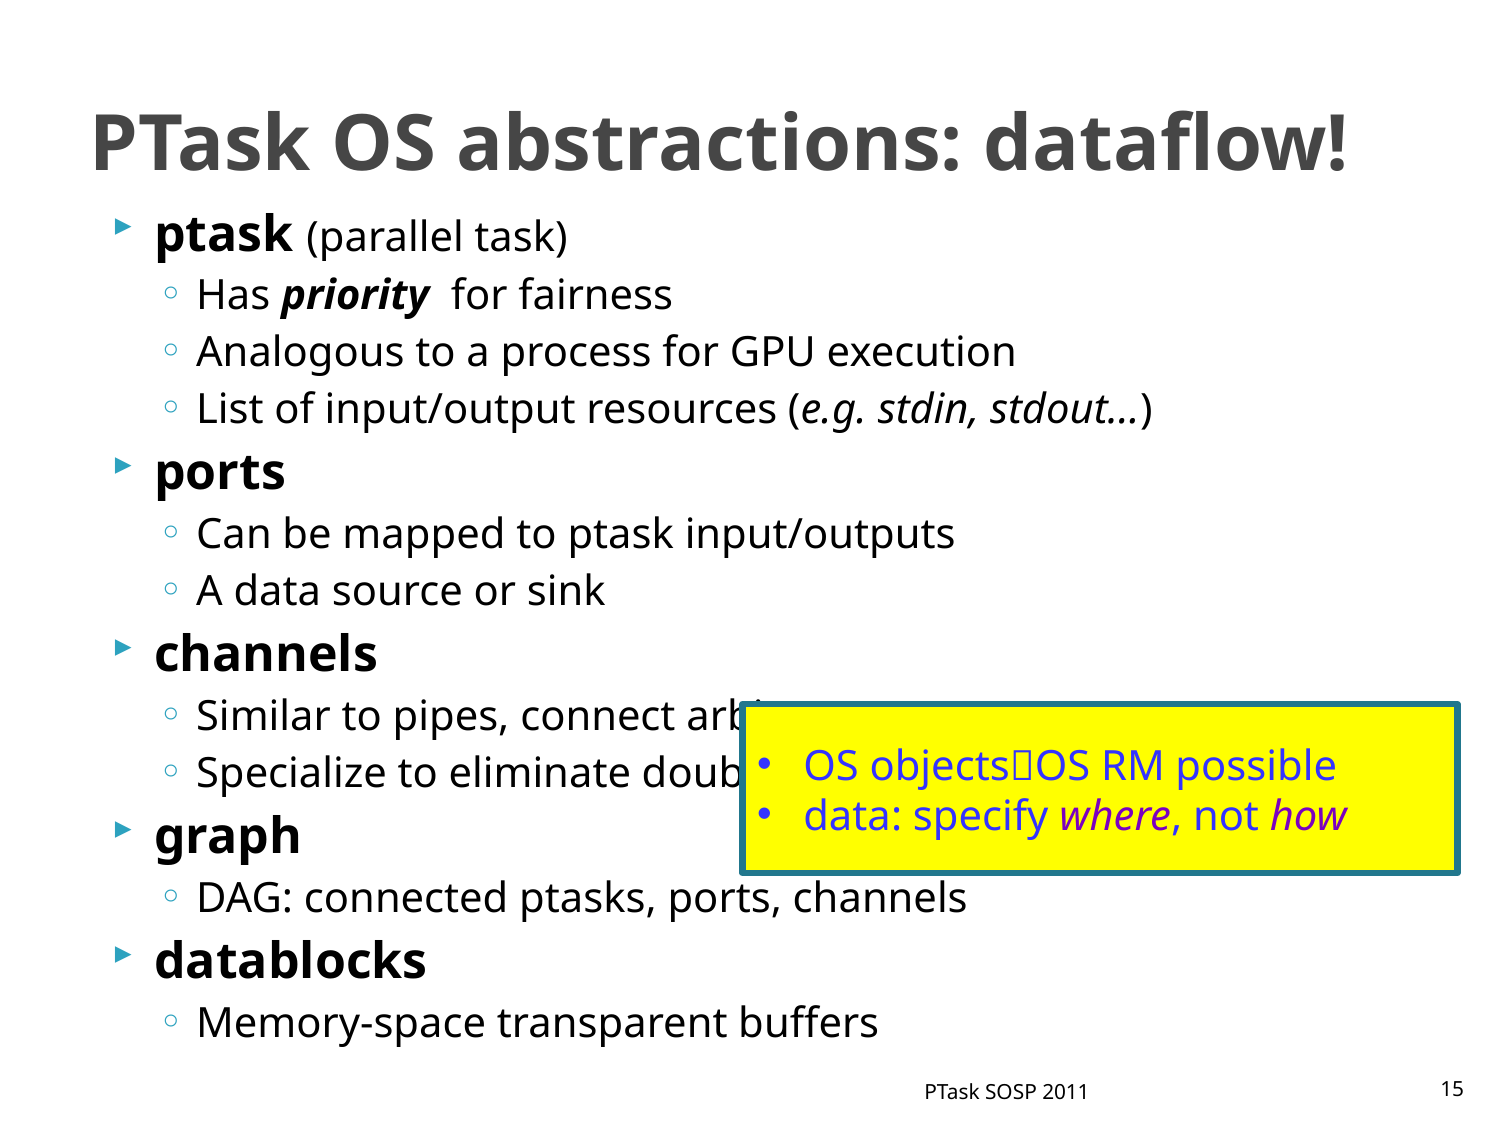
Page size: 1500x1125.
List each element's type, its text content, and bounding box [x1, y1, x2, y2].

slide_number 15 [1418, 1051, 1479, 1112]
list ptask (parallel task) Has priority for fairness Analogous to a process for GPU execution List of input/output resources (e.g. stdin, stdout…) ports Can be mapped to ptask input/outputs A data source or sink channels Similar to pipes, connect arbitrary ports Specialize to eliminate double-buffering graph DAG: connected ptasks, ports, channels datablocks Memory-space transparent buffers [78, 193, 1430, 987]
footer PTask SOSP 2011 [718, 1051, 1105, 1112]
text_box OS objectsOS RM possible data: specify where, not how [739, 701, 1461, 876]
title PTask OS abstractions: dataflow! [75, 45, 1425, 233]
